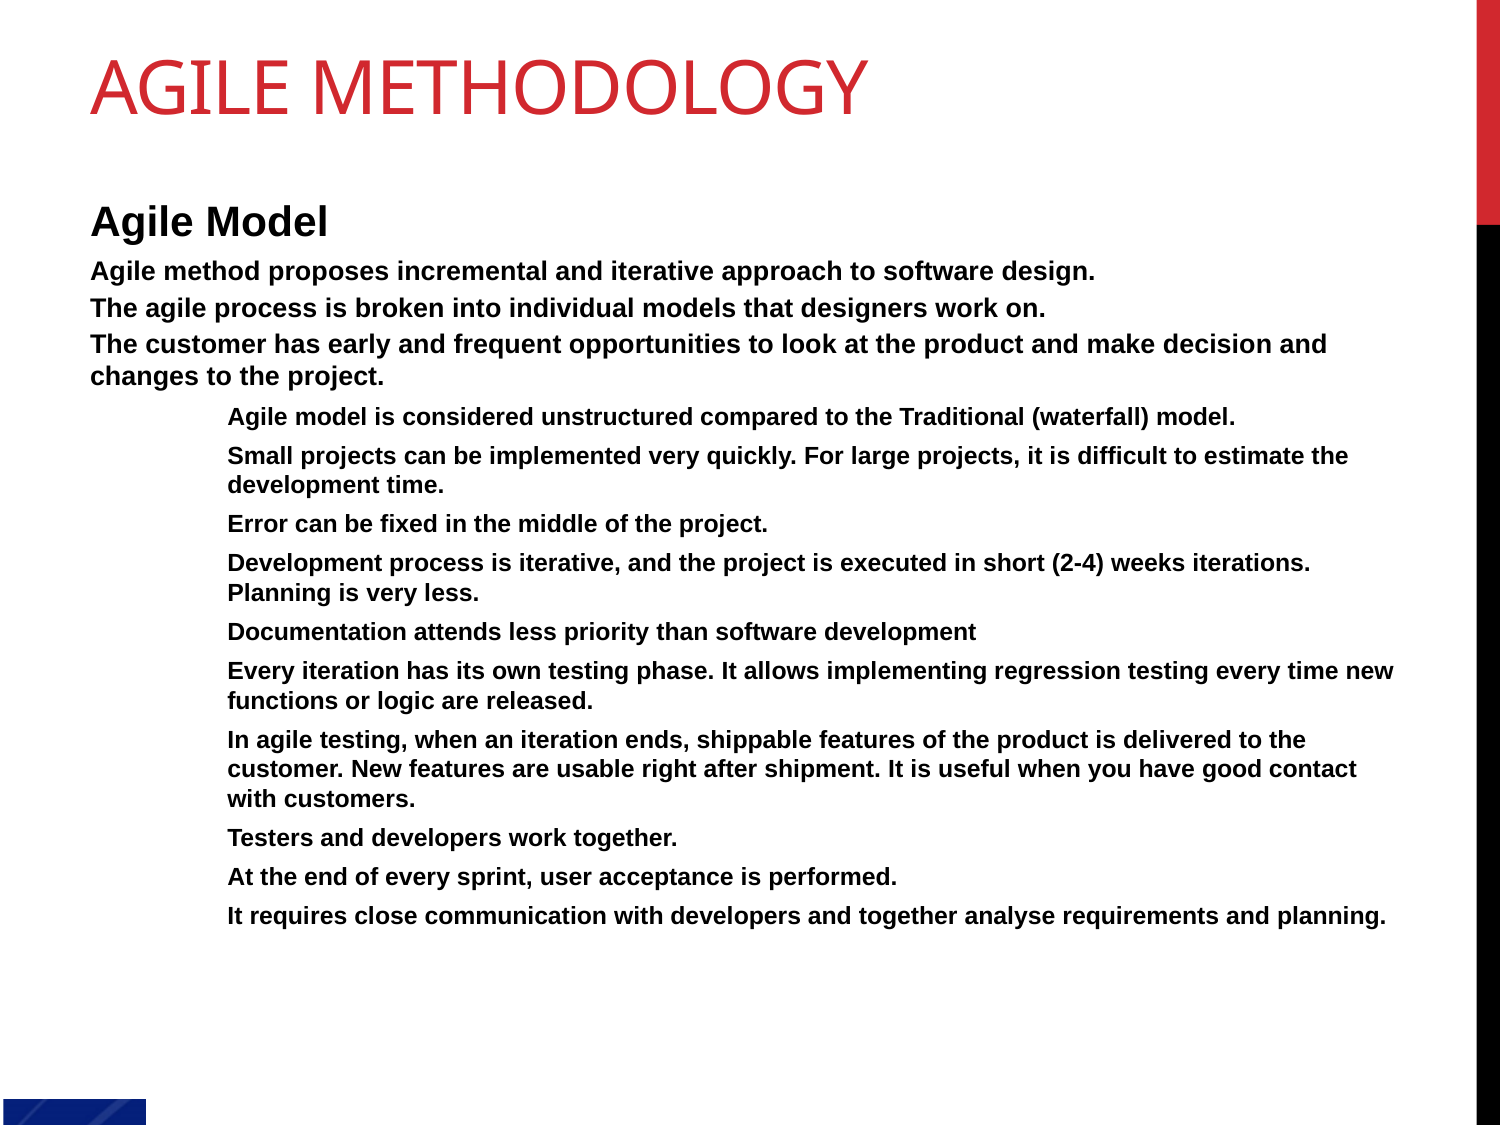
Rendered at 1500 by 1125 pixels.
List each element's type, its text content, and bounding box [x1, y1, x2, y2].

title Agile Methodology [75, 19, 1425, 137]
picture [3, 1099, 146, 1125]
list Agile Model Agile method proposes incremental and iterative approach to software design. The agile process is broken into individual models that designers work on. The customer has early and frequent opportunities to look at the product and make decision and changes to the project. Agile model is considered unstructured compared to the Traditional (waterfall) model. Small projects can be implemented very quickly. For large projects, it is difficult to estimate the development time. Error can be fixed in the middle of the project. Development process is iterative, and the project is executed in short (2-4) weeks iterations. Planning is very less. Documentation attends less priority than software development Every iteration has its own testing phase. It allows implementing regression testing every time new functions or logic are released. In agile testing, when an iteration ends, shippable features of the product is delivered to the customer. New features are usable right after shipment. It is useful when you have good contact with customers. Testers and developers work together. At the end of every sprint, user acceptance is performed. It requires close communication with developers and together analyse requirements and planning. [75, 186, 1425, 975]
